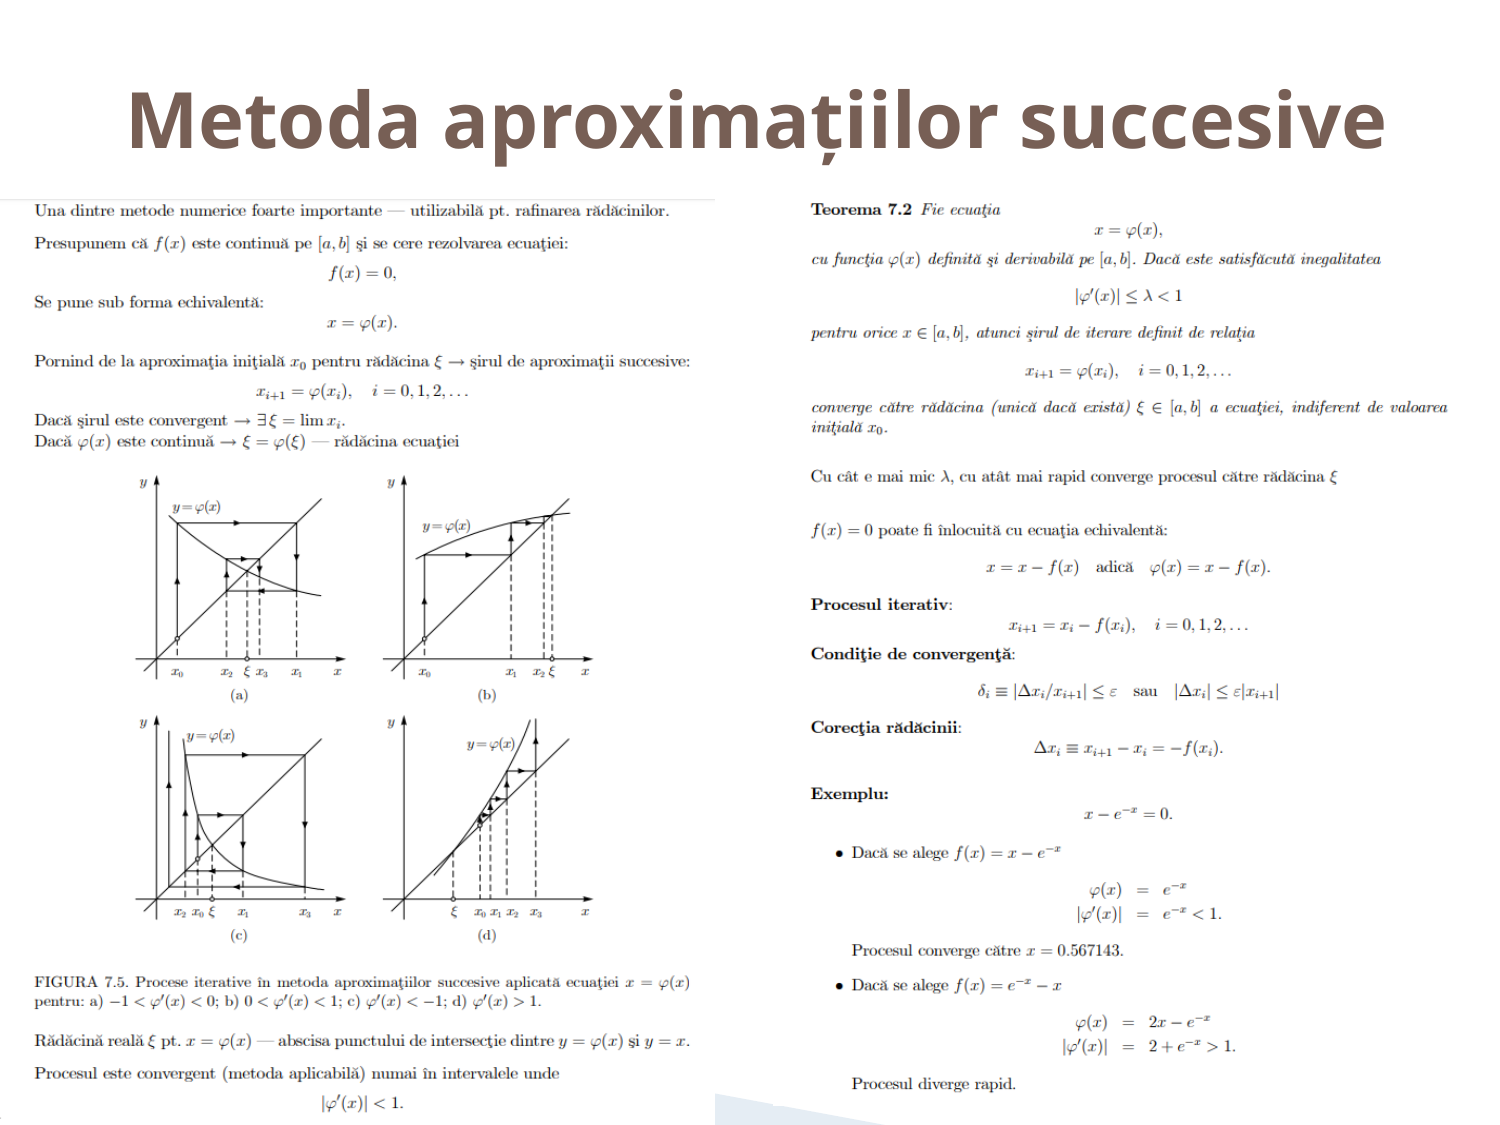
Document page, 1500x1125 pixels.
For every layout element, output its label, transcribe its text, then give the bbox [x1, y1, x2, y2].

title Metoda aproximațiilor succesive [82, 23, 1432, 211]
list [0, 198, 716, 1125]
picture [773, 198, 1481, 1106]
